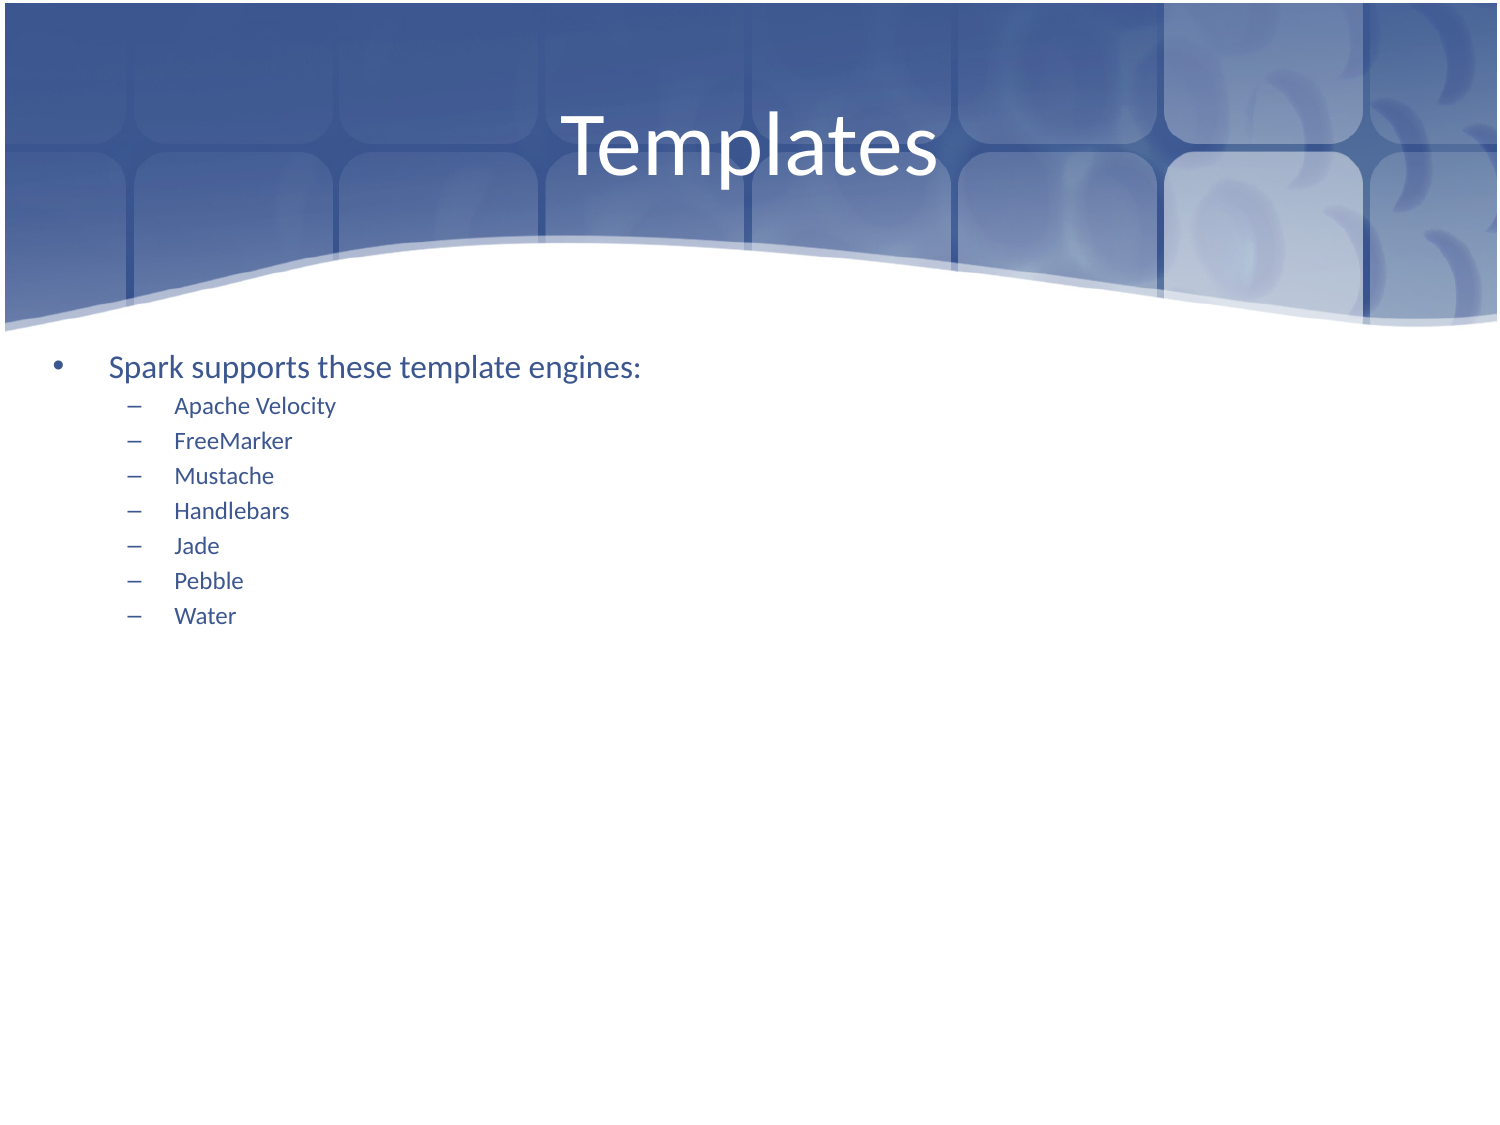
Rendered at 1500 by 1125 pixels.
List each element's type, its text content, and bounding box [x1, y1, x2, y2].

title Templates [74, 44, 1426, 233]
picture [0, 0, 1500, 1125]
list Spark supports these template engines: Apache Velocity FreeMarker Mustache Handlebars Jade Pebble Water [37, 337, 1463, 663]
